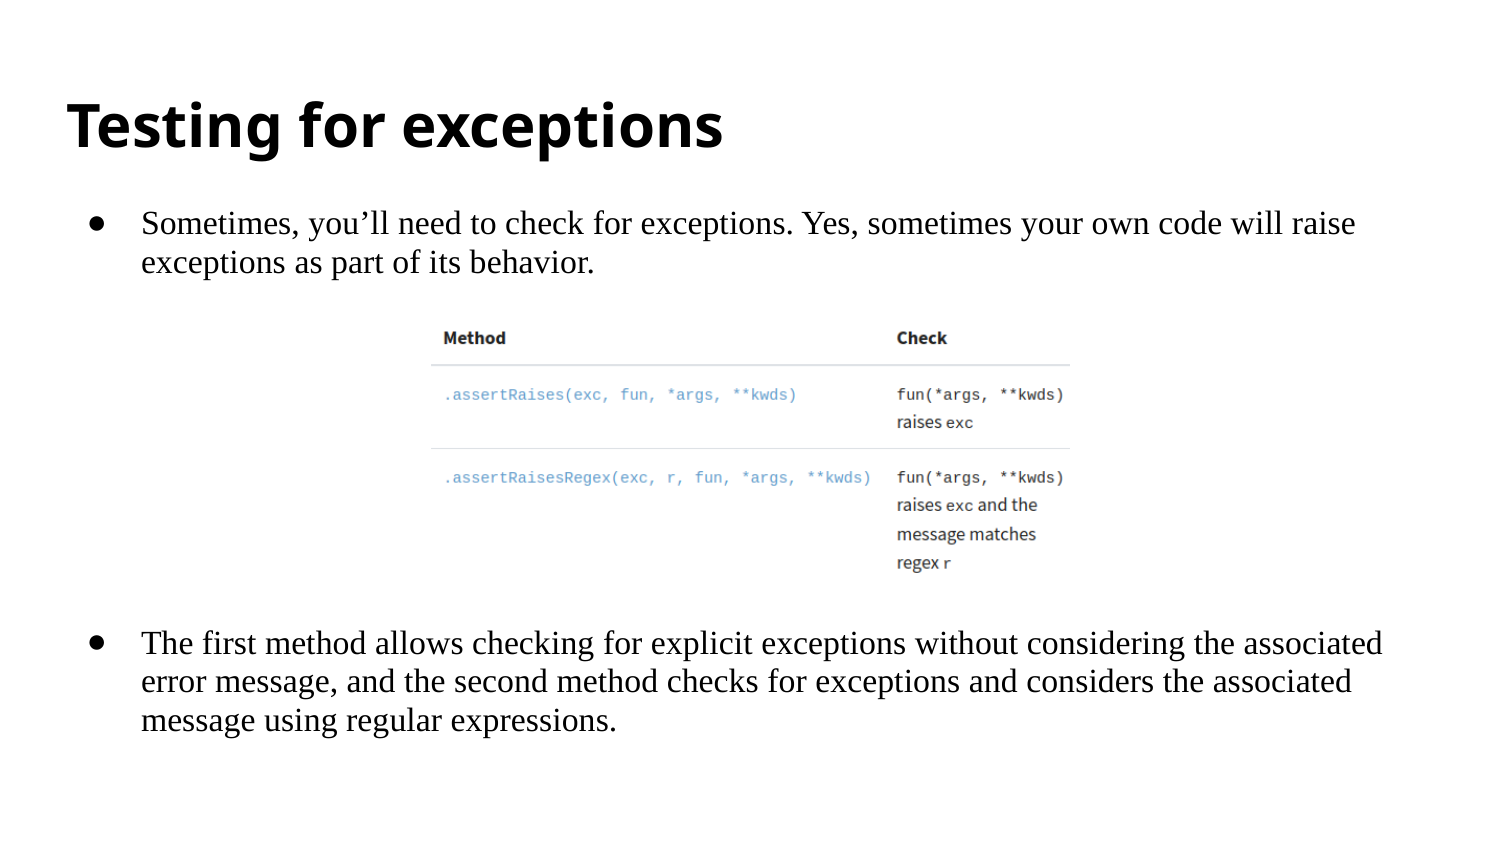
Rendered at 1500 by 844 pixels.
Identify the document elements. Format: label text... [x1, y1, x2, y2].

title Testing for exceptions [51, 72, 1449, 176]
picture [430, 320, 1070, 597]
list Sometimes, you’ll need to check for exceptions. Yes, sometimes your own code will raise exceptions as part of its behavior. The first method allows checking for explicit exceptions without considering the associated error message, and the second method checks for exceptions and considers the associated message using regular expressions. [51, 189, 1449, 808]
